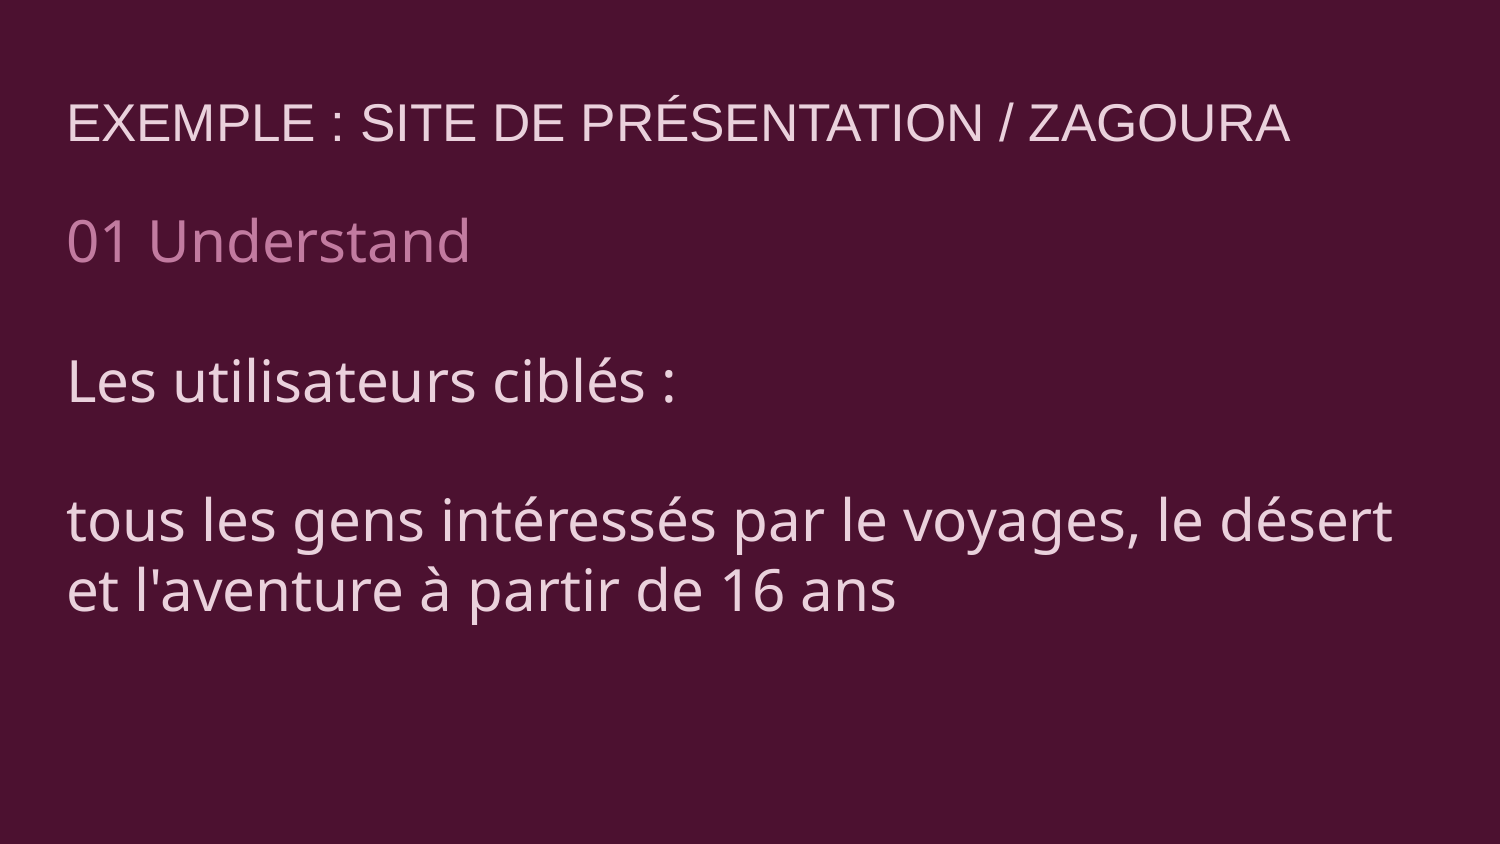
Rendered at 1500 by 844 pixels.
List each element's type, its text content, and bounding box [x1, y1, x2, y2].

list 01 Understand Les utilisateurs ciblés : tous les gens intéressés par le voyages, le désert et l'aventure à partir de 16 ans [51, 189, 1449, 750]
title EXEMPLE : SITE DE PRÉSENTATION / ZAGOURA [51, 72, 1449, 167]
